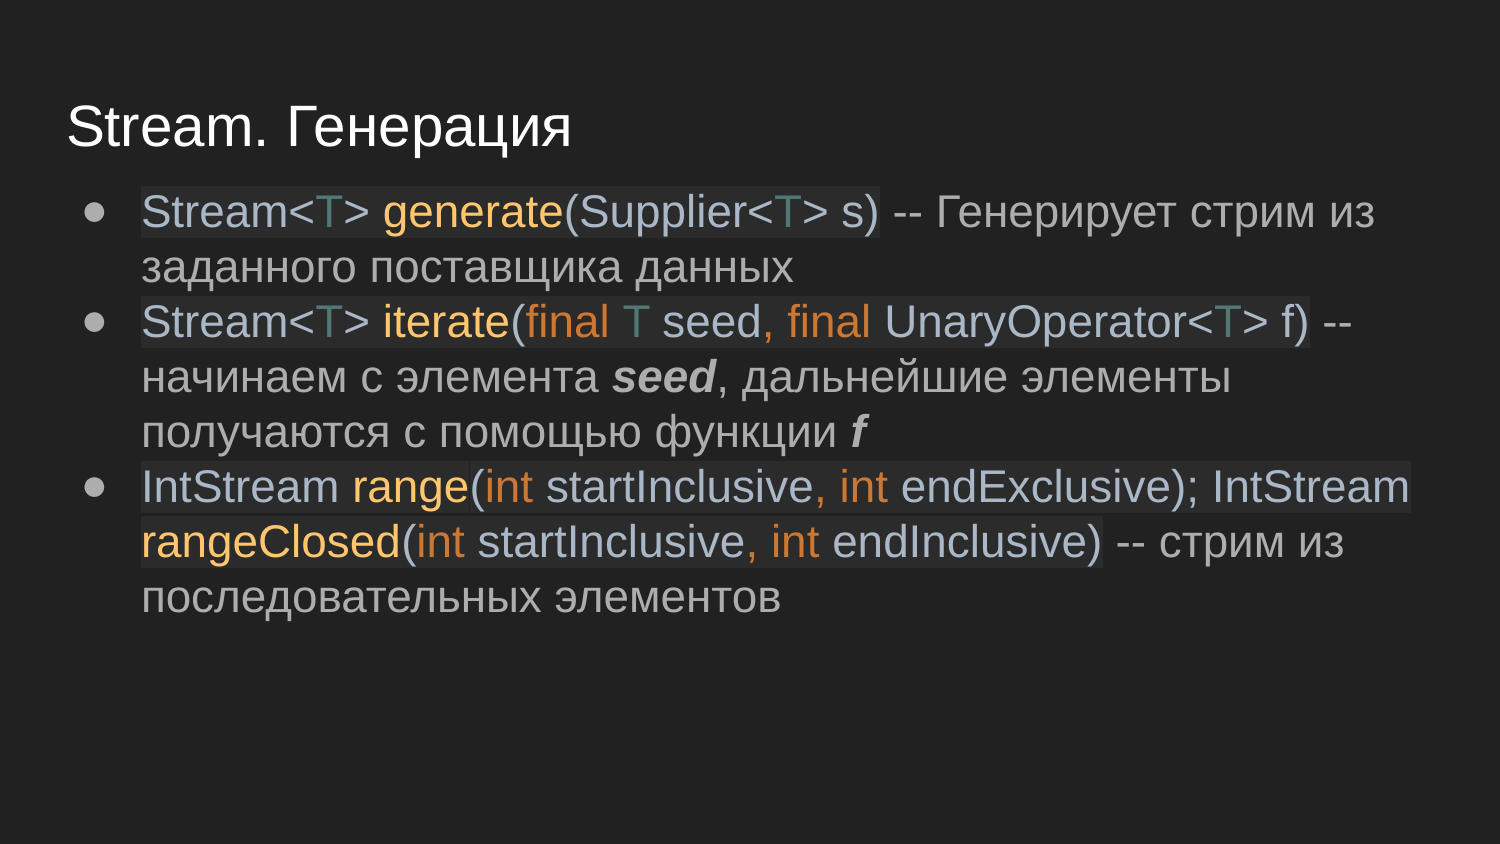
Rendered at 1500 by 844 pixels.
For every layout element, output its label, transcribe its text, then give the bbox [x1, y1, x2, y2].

list Stream<T> generate(Supplier<T> s) -- Генерирует стрим из заданного поставщика данных Stream<T> iterate(final T seed, final UnaryOperator<T> f) -- начинаем с элемента seed, дальнейшие элементы получаются с помощью функции f IntStream range(int startInclusive, int endExclusive); IntStream rangeClosed(int startInclusive, int endInclusive) -- стрим из последовательных элементов [51, 166, 1484, 728]
title Stream. Генерация [51, 72, 1449, 166]
